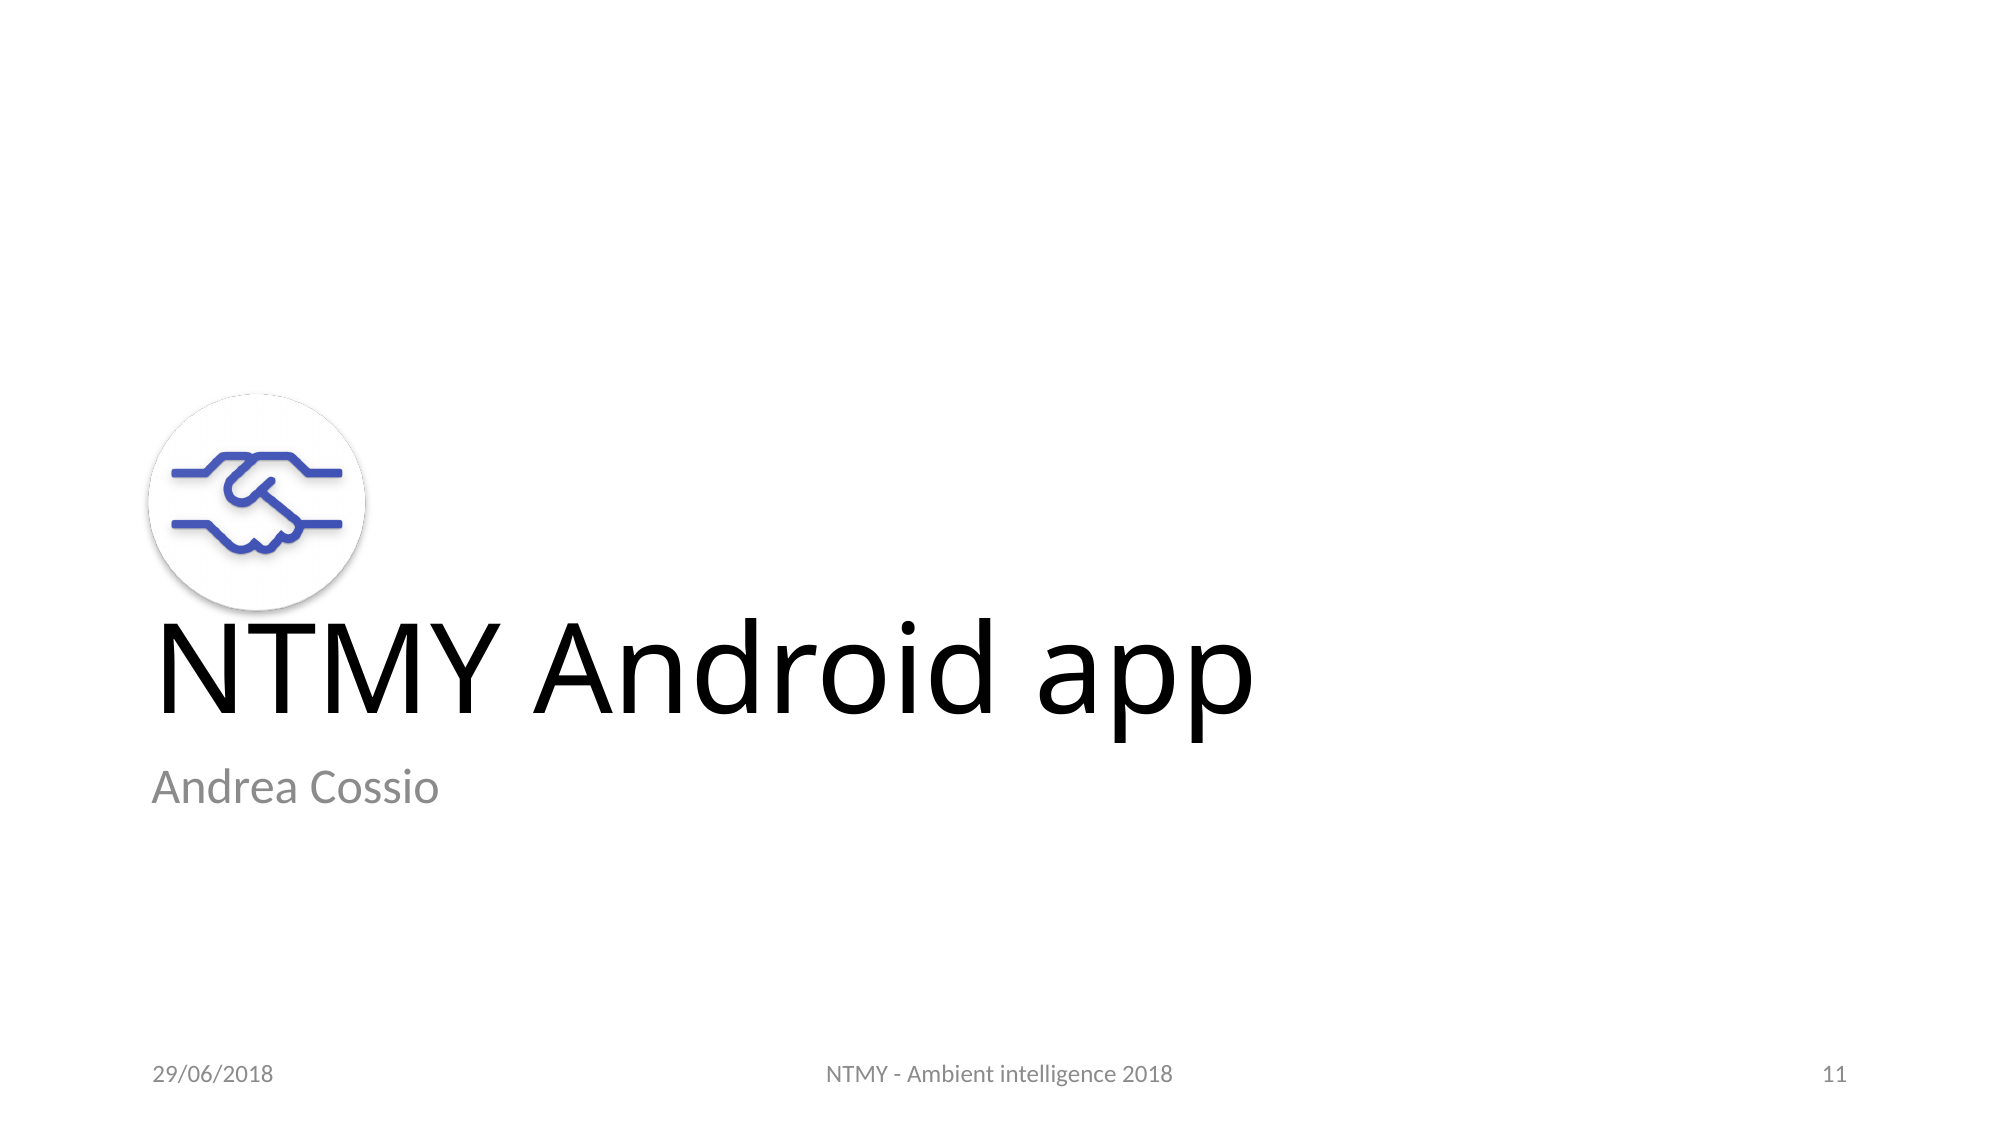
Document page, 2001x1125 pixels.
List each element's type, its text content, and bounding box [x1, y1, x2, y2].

slide_number 11 [1412, 1042, 1863, 1103]
list Andrea Cossio [136, 752, 1862, 999]
picture [138, 384, 375, 621]
title NTMY Android app [137, 280, 1862, 749]
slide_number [137, 1042, 588, 1103]
footer NTMY - Ambient intelligence 2018 [662, 1042, 1338, 1103]
